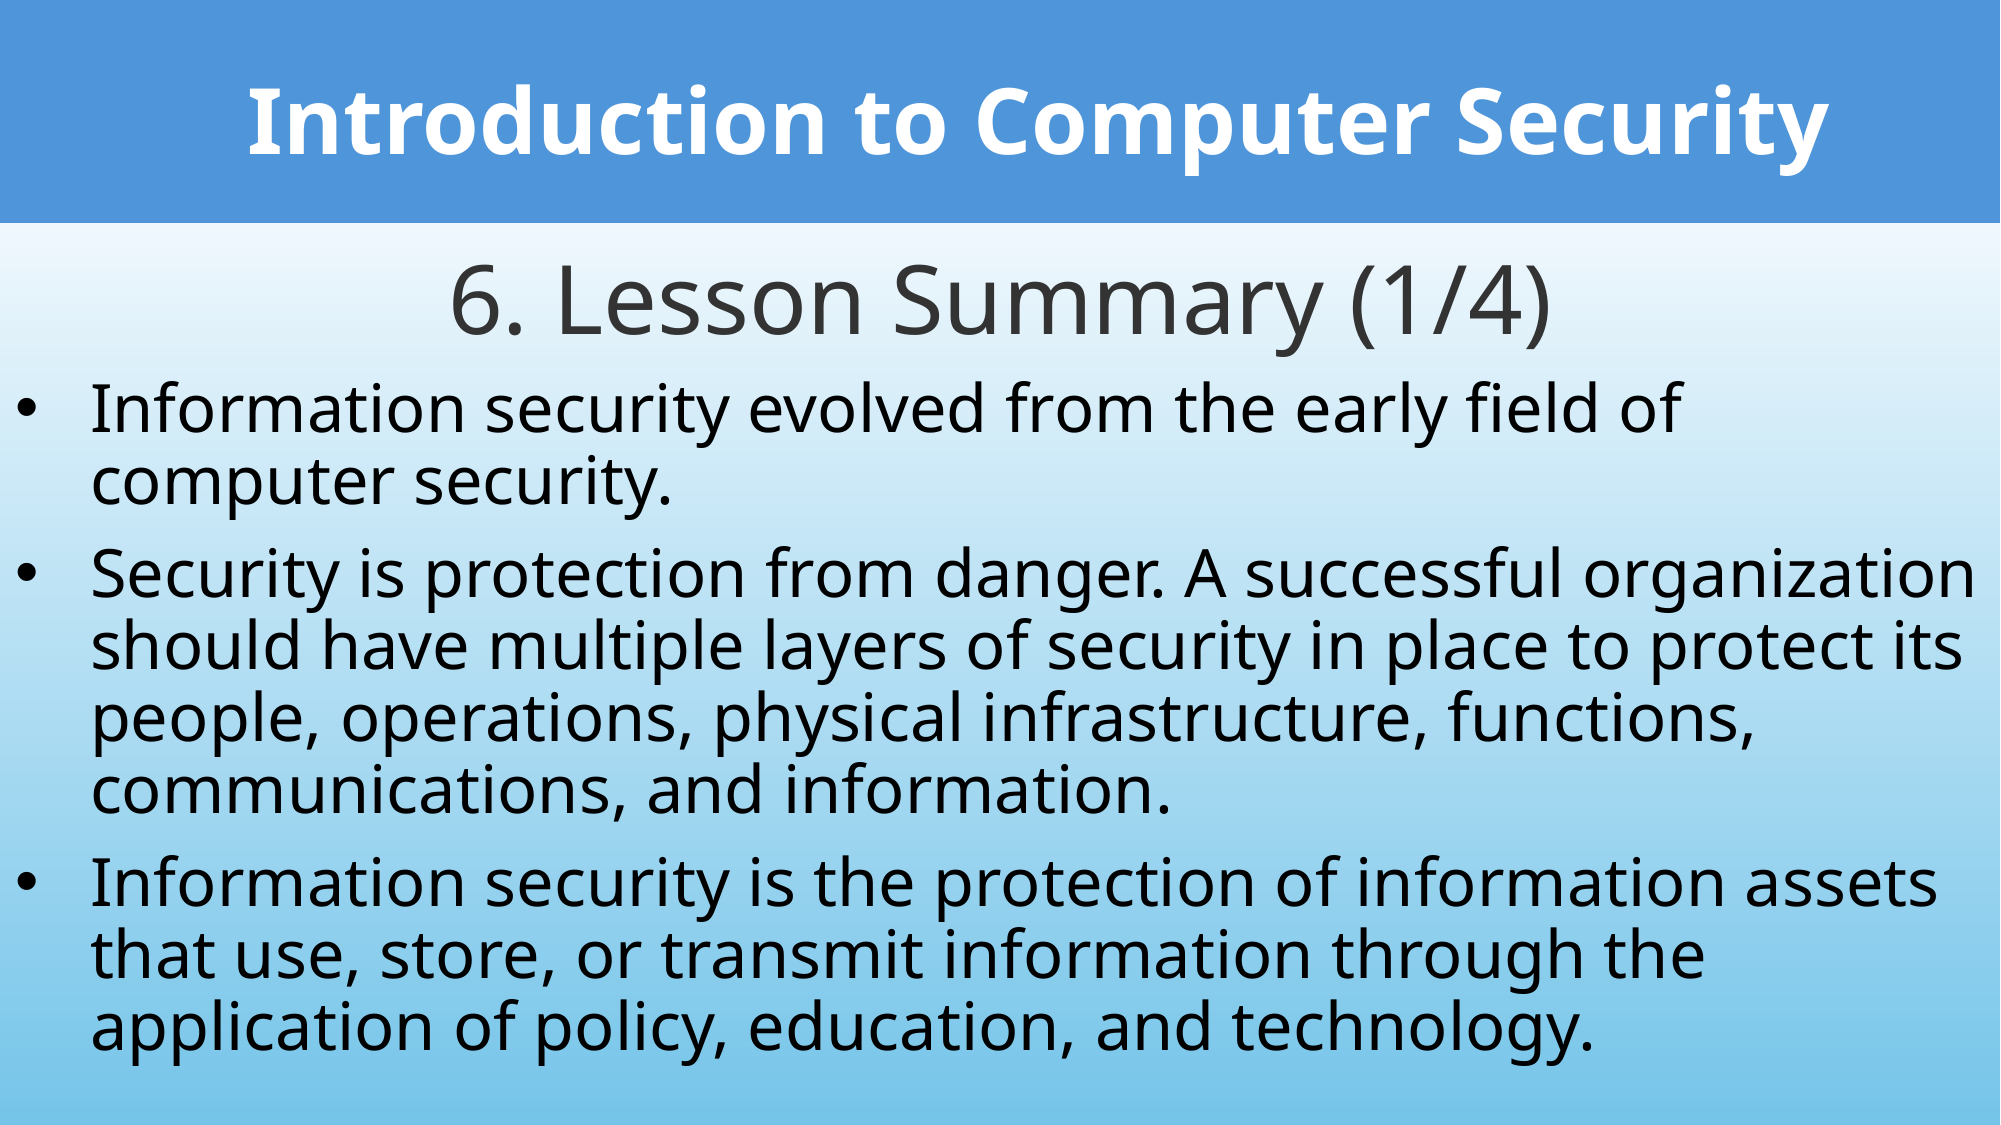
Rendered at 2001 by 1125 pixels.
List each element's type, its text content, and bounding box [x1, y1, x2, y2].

subtitle 6. Lesson Summary (1/4) Information security evolved from the early field of computer security. Security is protection from danger. A successful organization should have multiple layers of security in place to protect its people, operations, physical infrastructure, functions, communications, and information. Information security is the protection of information assets that use, store, or transmit information through the application of policy, education, and technology. [0, 223, 2000, 1125]
text_box Introduction to Computer Security [31, 47, 1973, 180]
